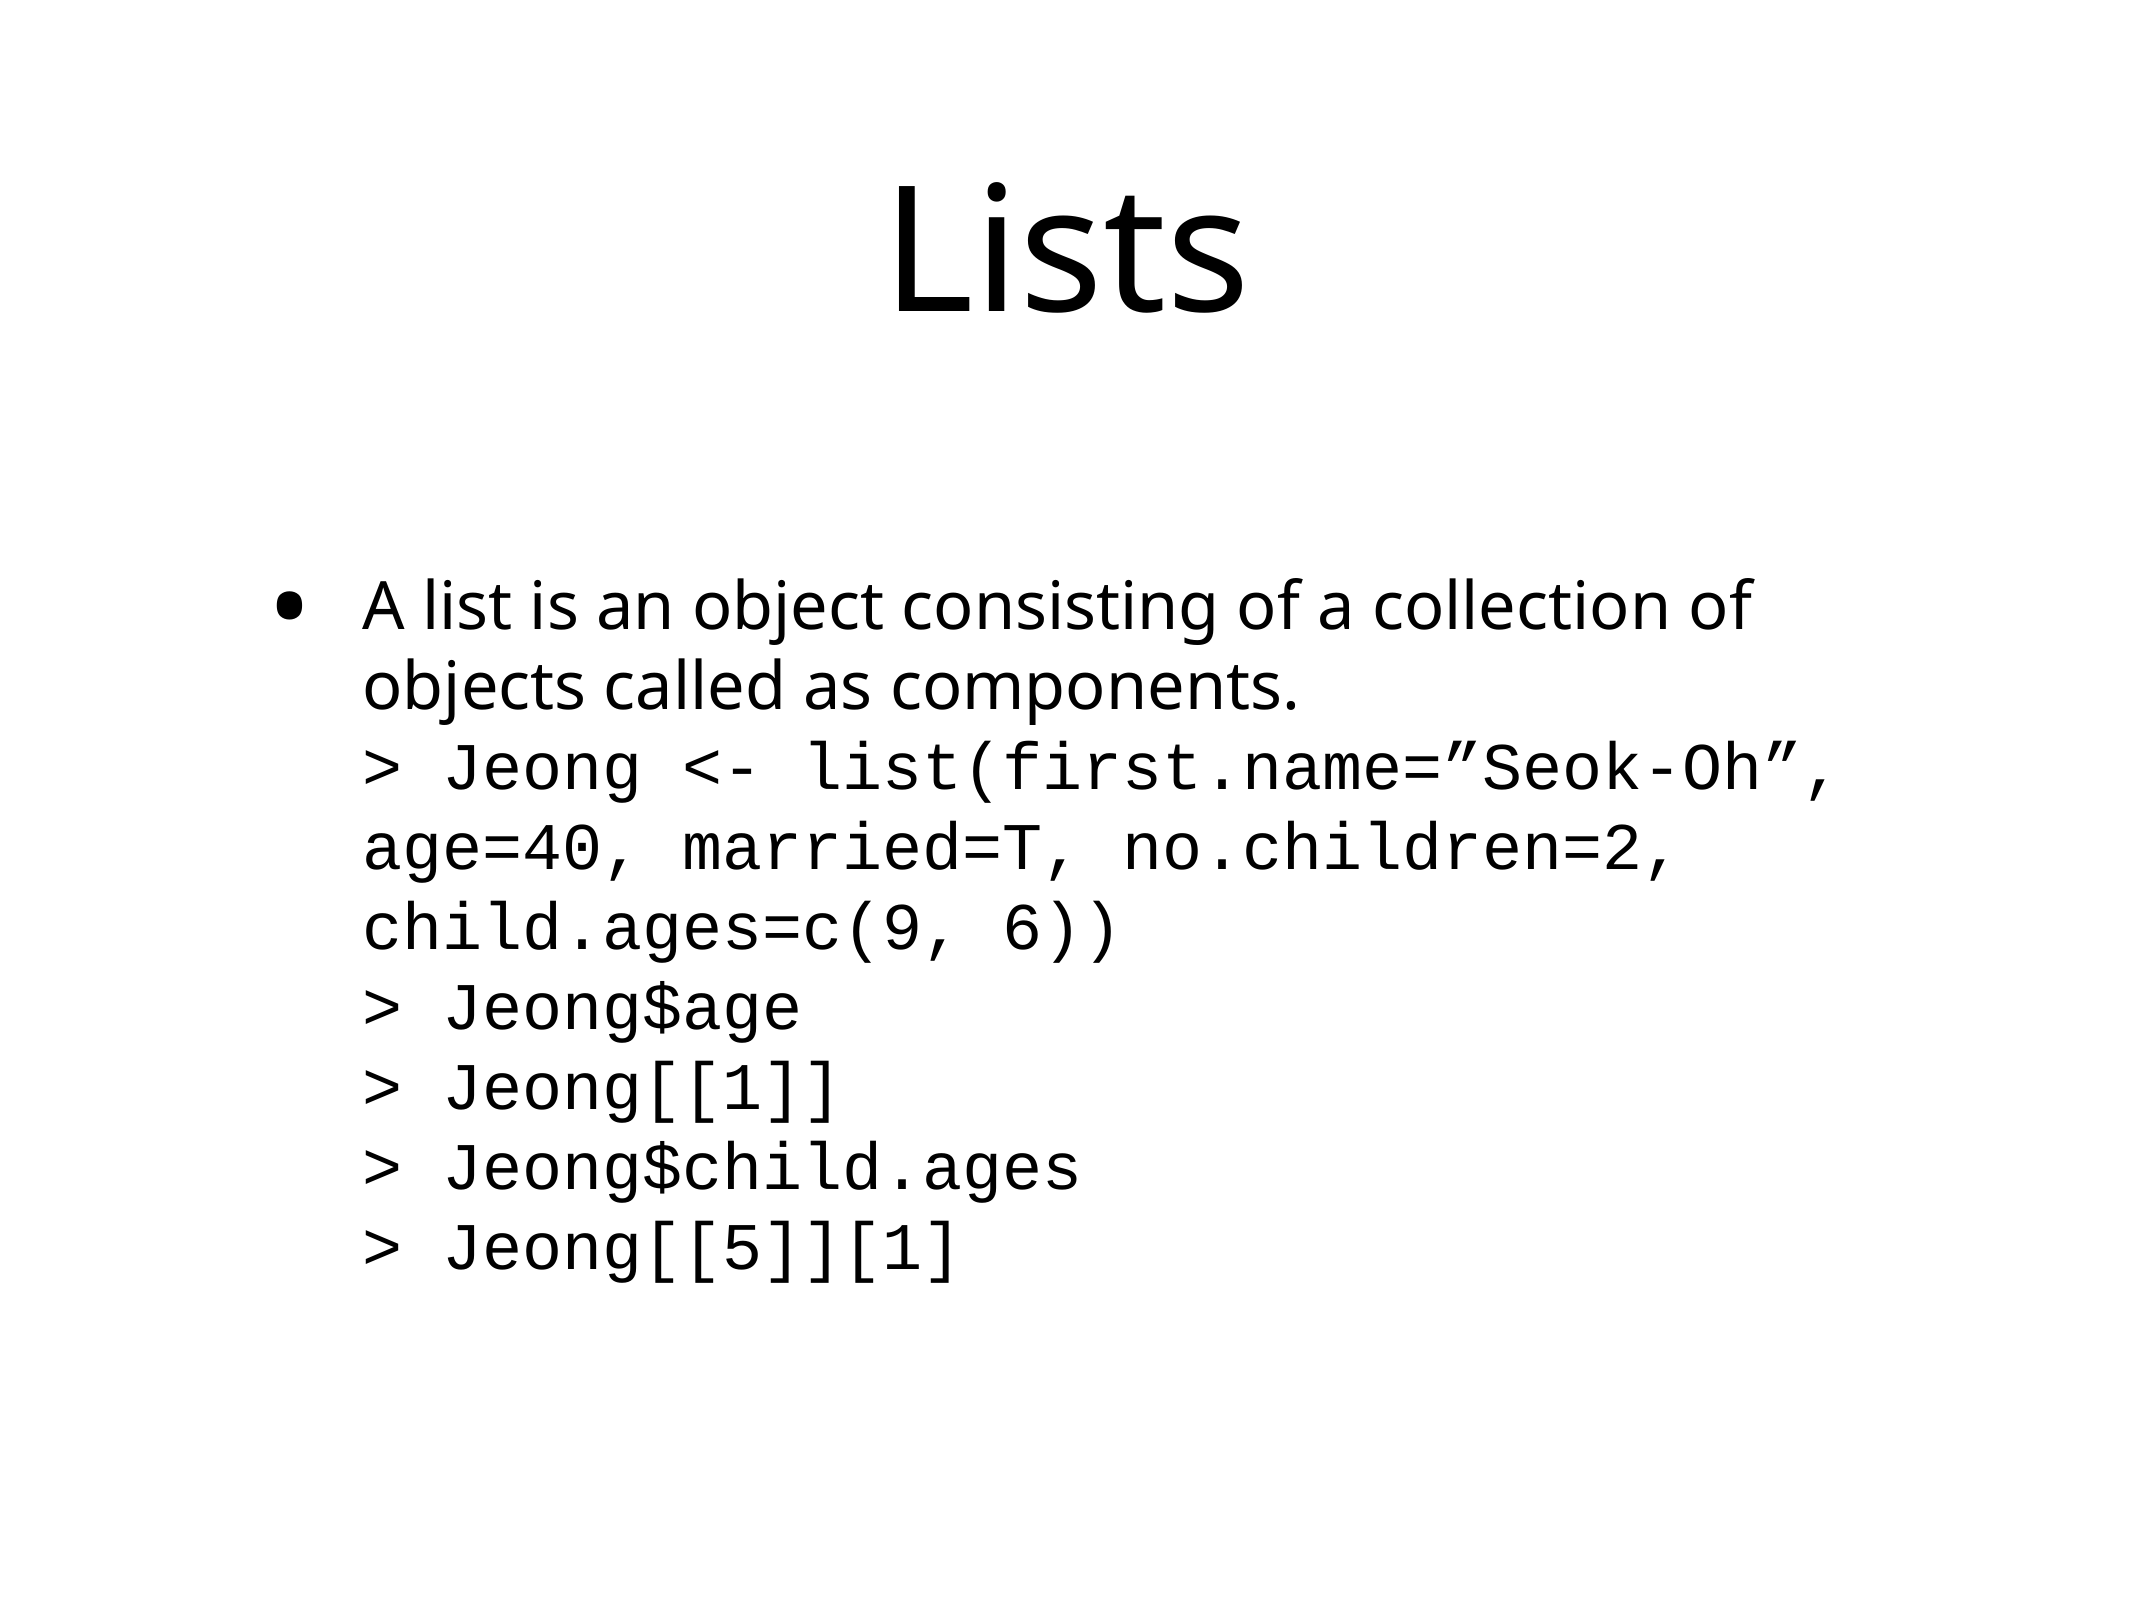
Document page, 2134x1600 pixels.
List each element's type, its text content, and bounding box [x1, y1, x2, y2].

title Lists [207, 41, 1926, 443]
list A list is an object consisting of a collection of objects called as components. > Jeong <- list(first.name=”Seok-Oh”, age=40, married=T, no.children=2, child.ages=c(9, 6)) > Jeong$age > Jeong[[1]] > Jeong$child.ages > Jeong[[5]][1] [207, 453, 1926, 1393]
